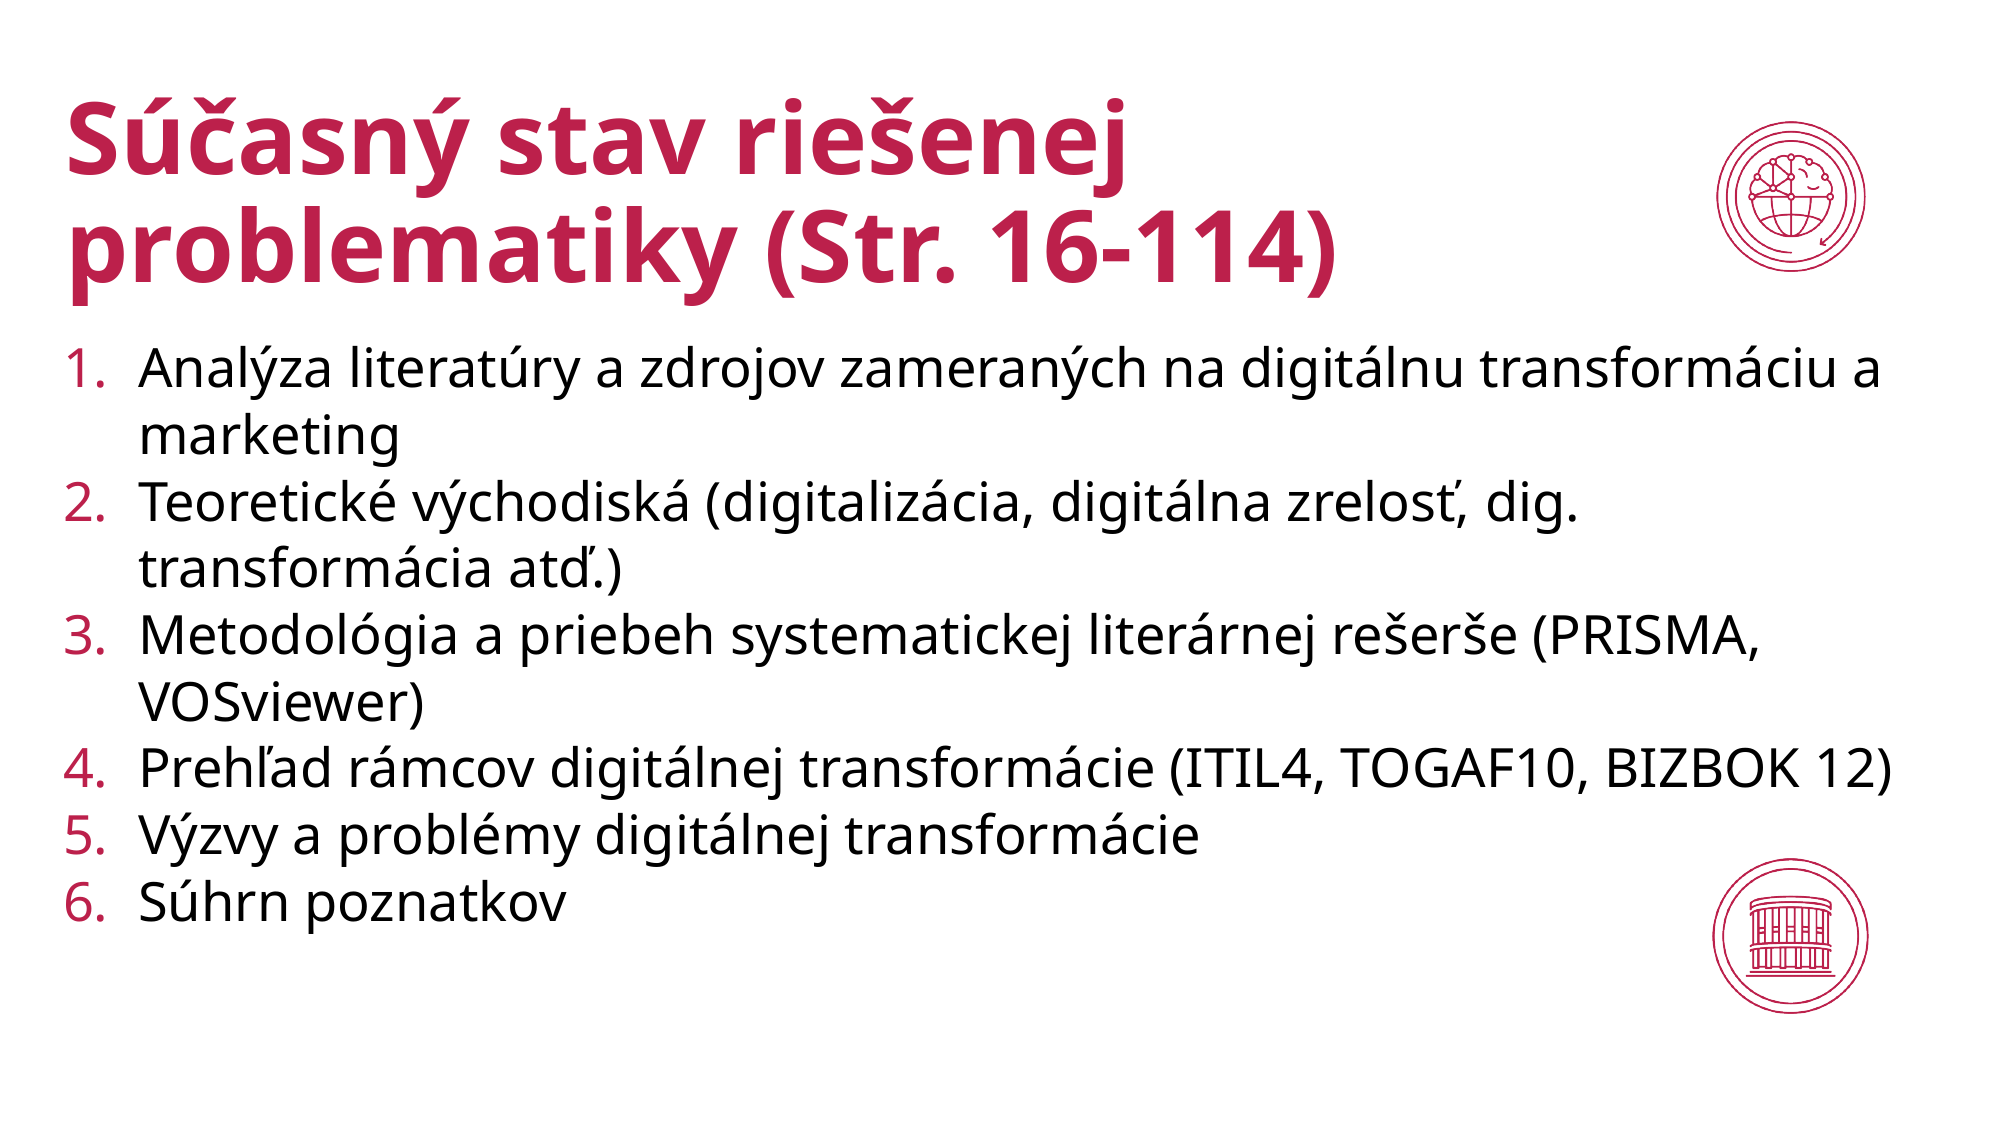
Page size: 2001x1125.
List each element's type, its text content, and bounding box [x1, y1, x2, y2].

picture [1738, 121, 1866, 272]
title Súčasný stav riešenej problematiky (Str. 16-114) [65, 116, 1738, 278]
list Analýza literatúry a zdrojov zameraných na digitálnu transformáciu a marketing Teoretické východiská (digitalizácia, digitálna zrelosť, dig. transformácia atď.) Metodológia a priebeh systematickej literárnej rešerše (PRISMA, VOSviewer) Prehľad rámcov digitálnej transformácie (ITIL4, TOGAF10, BIZBOK 12) Výzvy a problémy digitálnej transformácie Súhrn poznatkov [48, 324, 1952, 1034]
